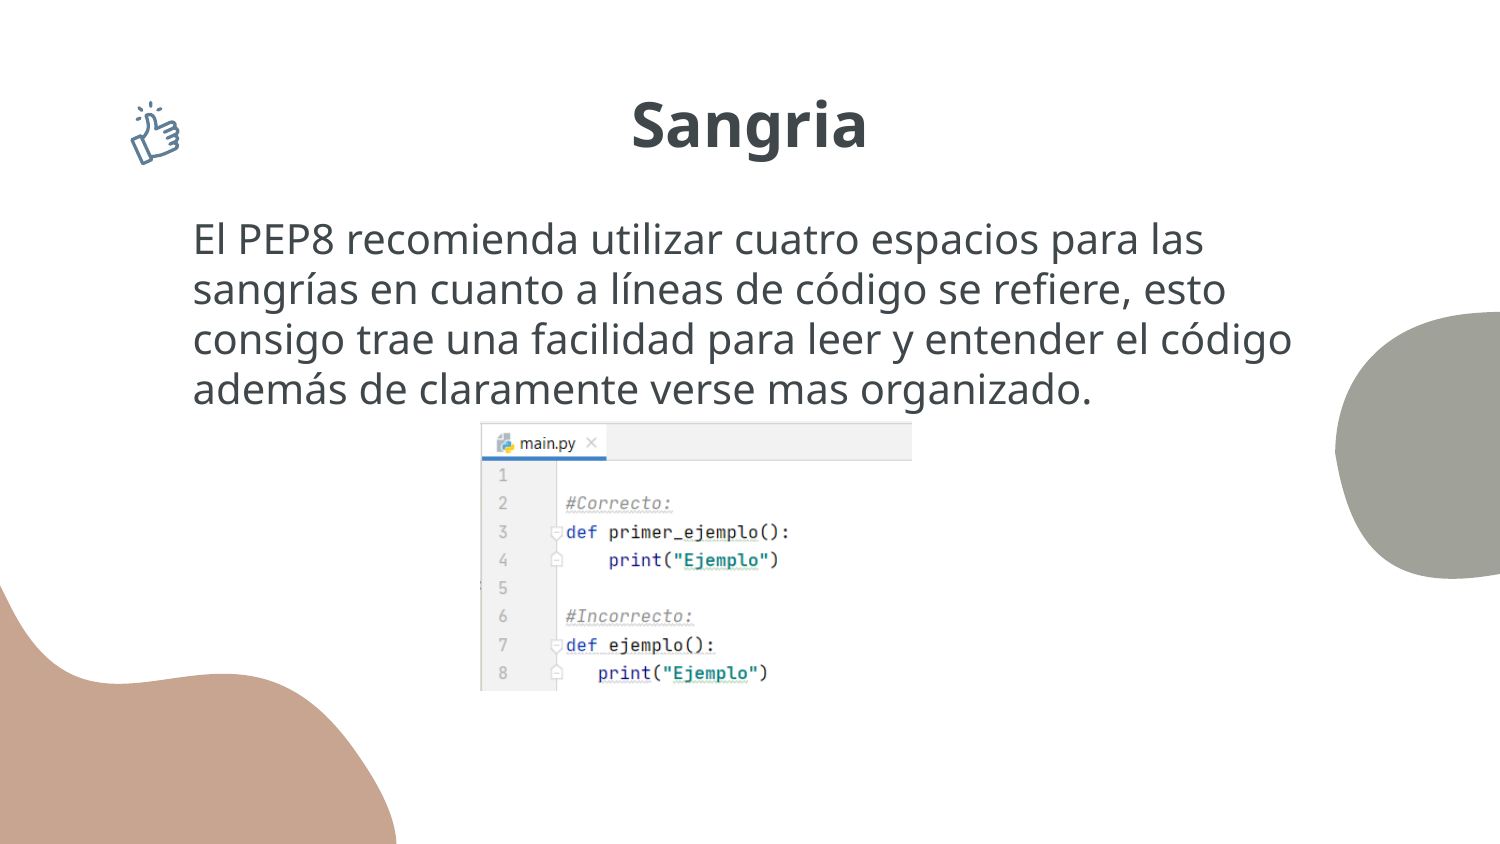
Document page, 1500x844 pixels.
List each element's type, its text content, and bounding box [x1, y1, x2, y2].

picture [480, 421, 912, 691]
list El PEP8 recomienda utilizar cuatro espacios para las sangrías en cuanto a líneas de código se refiere, esto consigo trae una facilidad para leer y entender el código además de claramente verse mas organizado. [177, 197, 1323, 758]
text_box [128, 102, 178, 159]
title Sangria [116, 85, 1383, 175]
